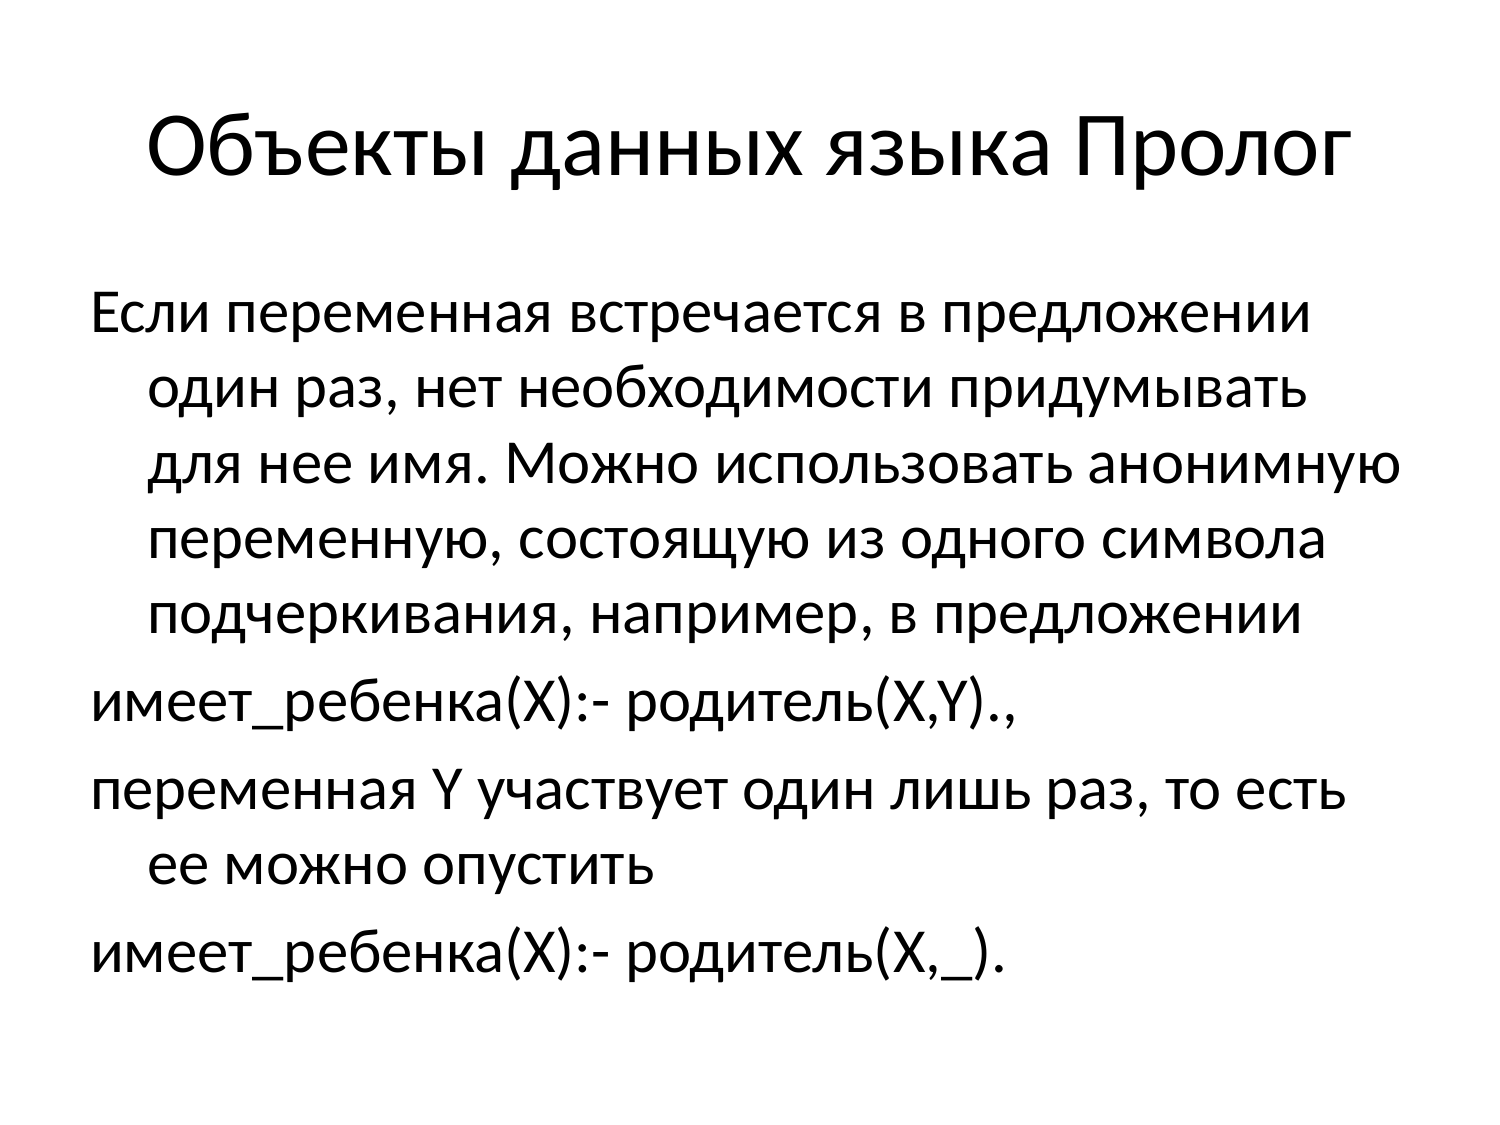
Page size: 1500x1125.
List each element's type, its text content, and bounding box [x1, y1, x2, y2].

list Если переменная встречается в предложении один раз, нет необходимости придумывать для нее имя. Можно использовать анонимную переменную, состоящую из одного символа подчеркивания, например, в предложении имеет_ребенка(Х):- родитель(X,Y)., переменная Y участвует один лишь раз, то есть ее можно опустить имеет_ребенка(Х):- родитель(X,_). [75, 262, 1425, 1005]
title Объекты данных языка Пролог [75, 45, 1425, 233]
